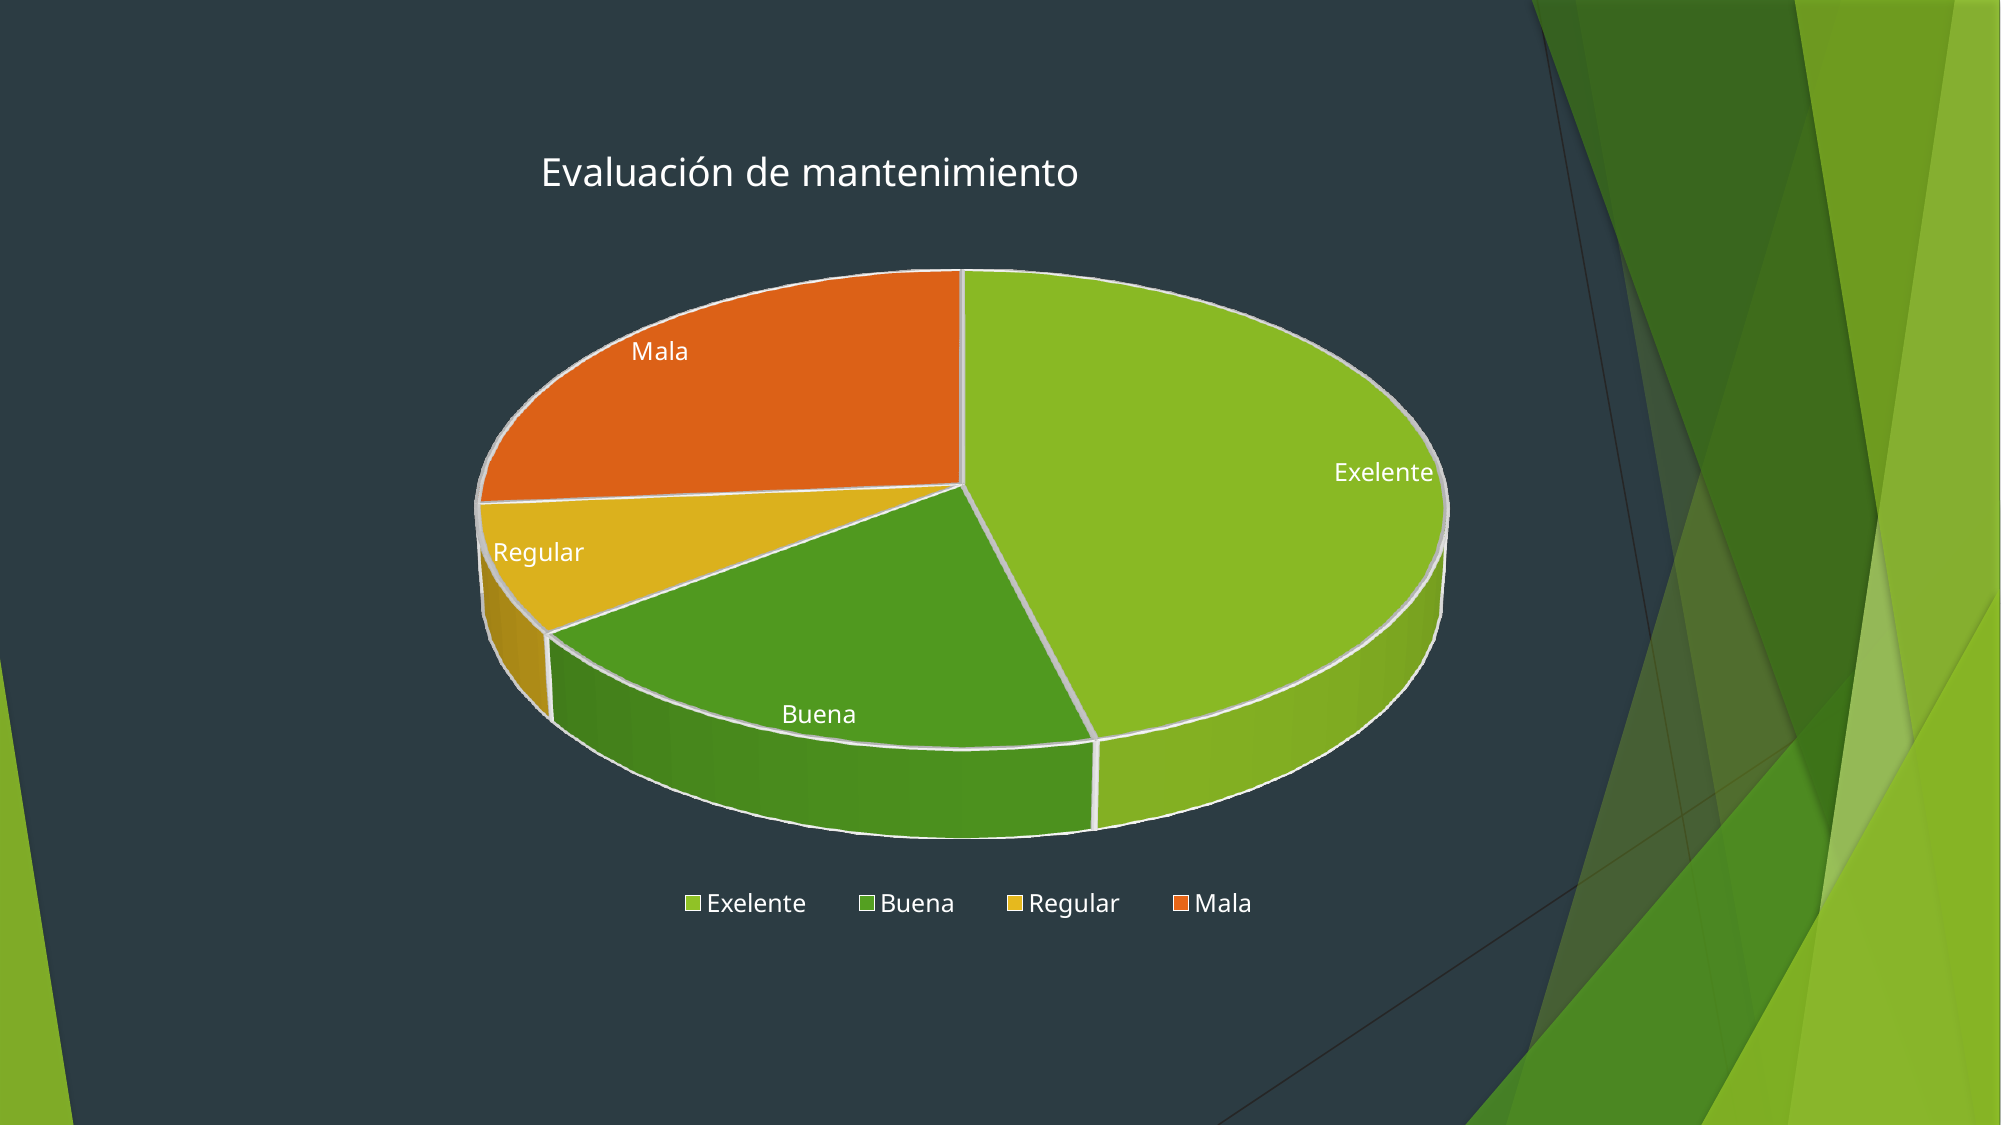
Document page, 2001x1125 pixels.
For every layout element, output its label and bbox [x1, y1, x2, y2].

chart [394, 97, 1522, 972]
